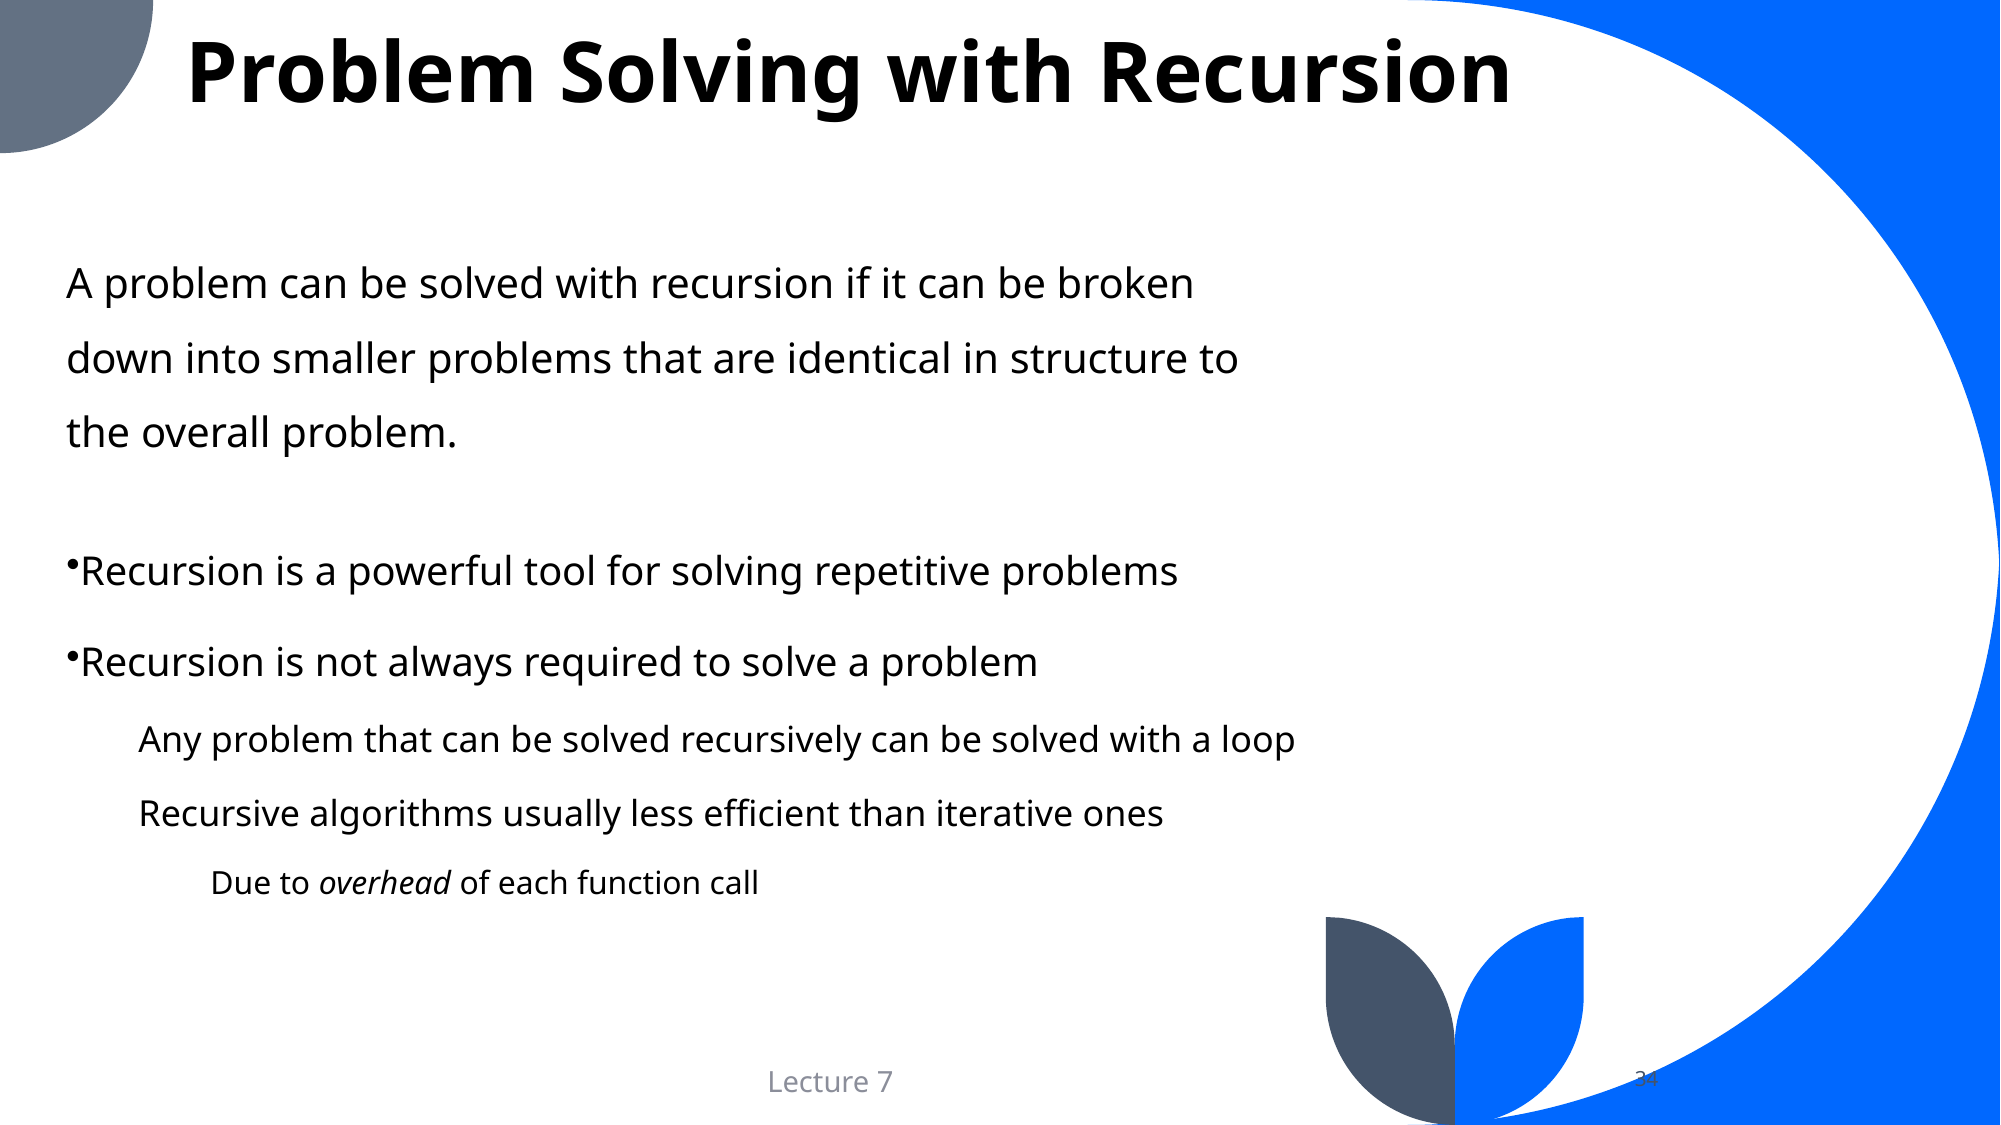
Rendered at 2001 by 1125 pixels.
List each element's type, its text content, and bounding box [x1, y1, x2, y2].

footer Lecture 7 [605, 1050, 1056, 1111]
list Recursion is a powerful tool for solving repetitive problems Recursion is not always required to solve a problem Any problem that can be solved recursively can be solved with a loop Recursive algorithms usually less efficient than iterative ones Due to overhead of each function call [51, 514, 1313, 928]
text_box A problem can be solved with recursion if it can be broken down into smaller problems that are identical in structure to the overall problem. [51, 224, 1255, 464]
slide_number 34 [1603, 1050, 1674, 1110]
title Problem Solving with Recursion [170, 21, 1639, 129]
